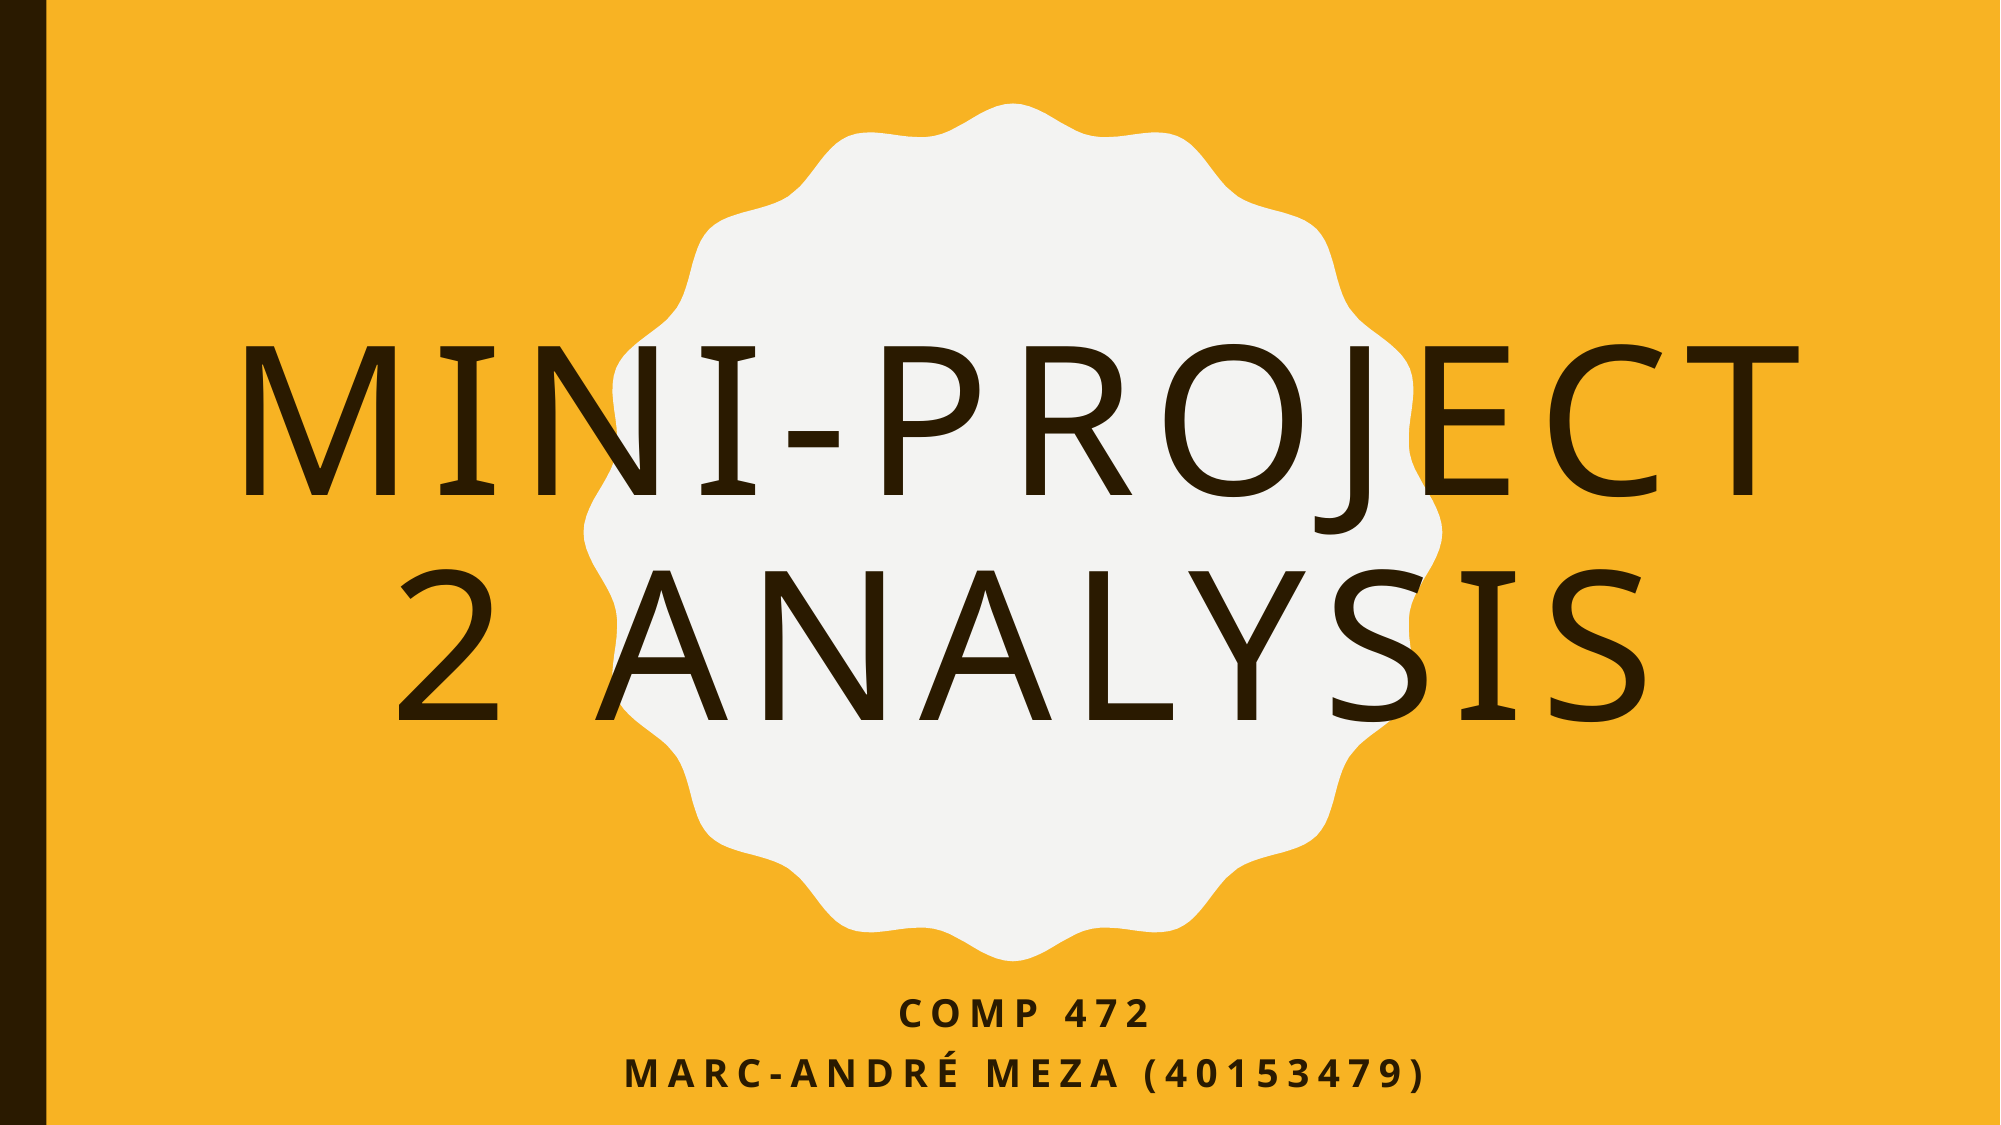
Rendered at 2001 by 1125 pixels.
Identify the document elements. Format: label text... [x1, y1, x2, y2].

title Mini-project 2 analysis [176, 180, 1870, 902]
subtitle Comp 472 Marc-andré Meza (40153479) [363, 980, 1684, 1103]
